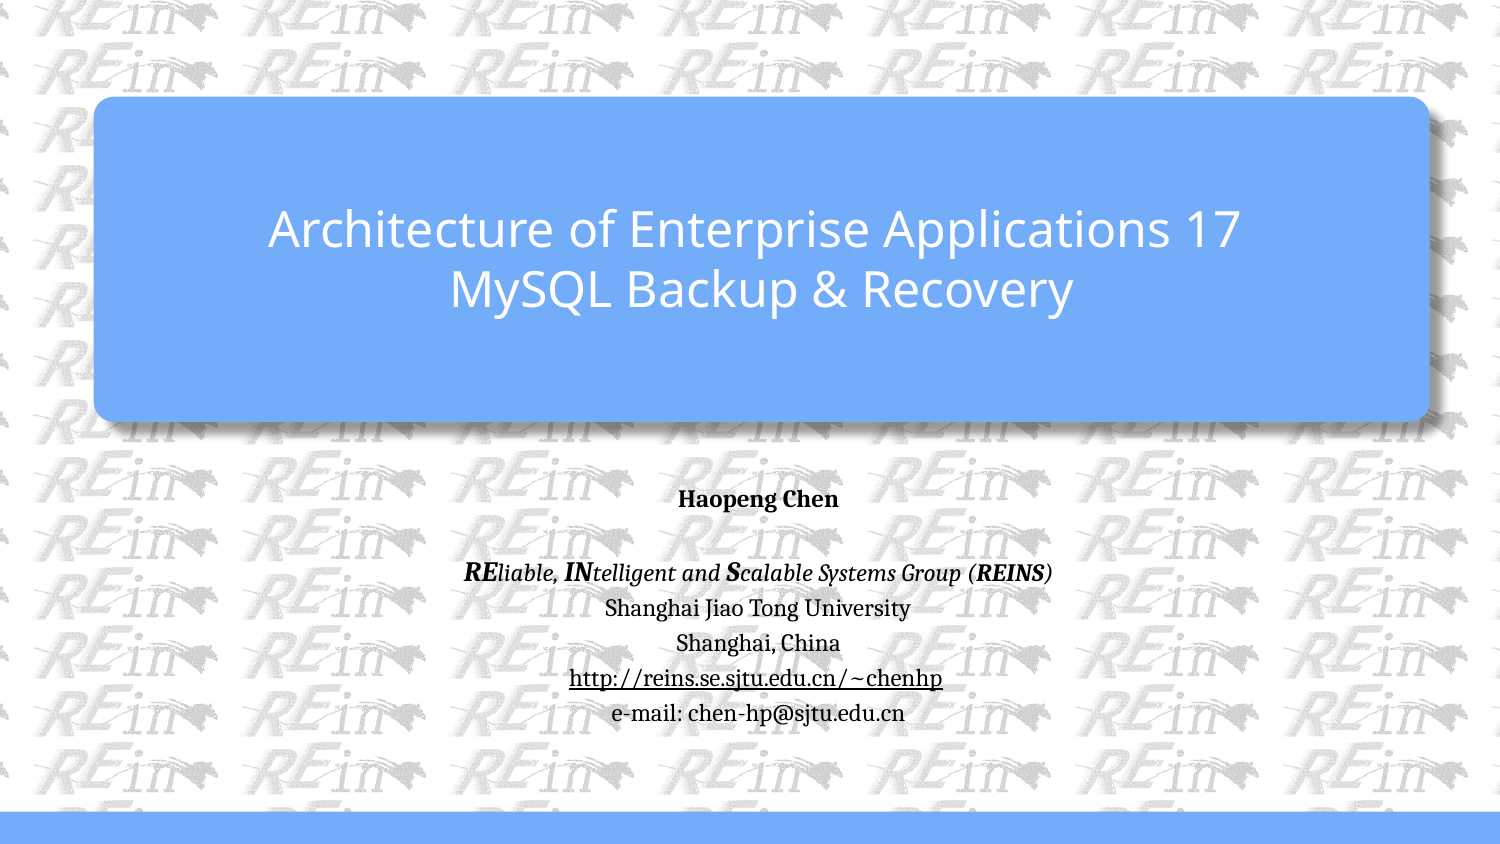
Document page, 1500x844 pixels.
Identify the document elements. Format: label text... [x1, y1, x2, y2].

subtitle Haopeng Chen REliable, INtelligent and Scalable Systems Group (REINS) Shanghai Jiao Tong University Shanghai, China http://reins.se.sjtu.edu.cn/~chenhp e-mail: chen-hp@sjtu.edu.cn [365, 475, 1153, 777]
title Architecture of Enterprise Applications 17 MySQL Backup & Recovery [124, 120, 1400, 396]
